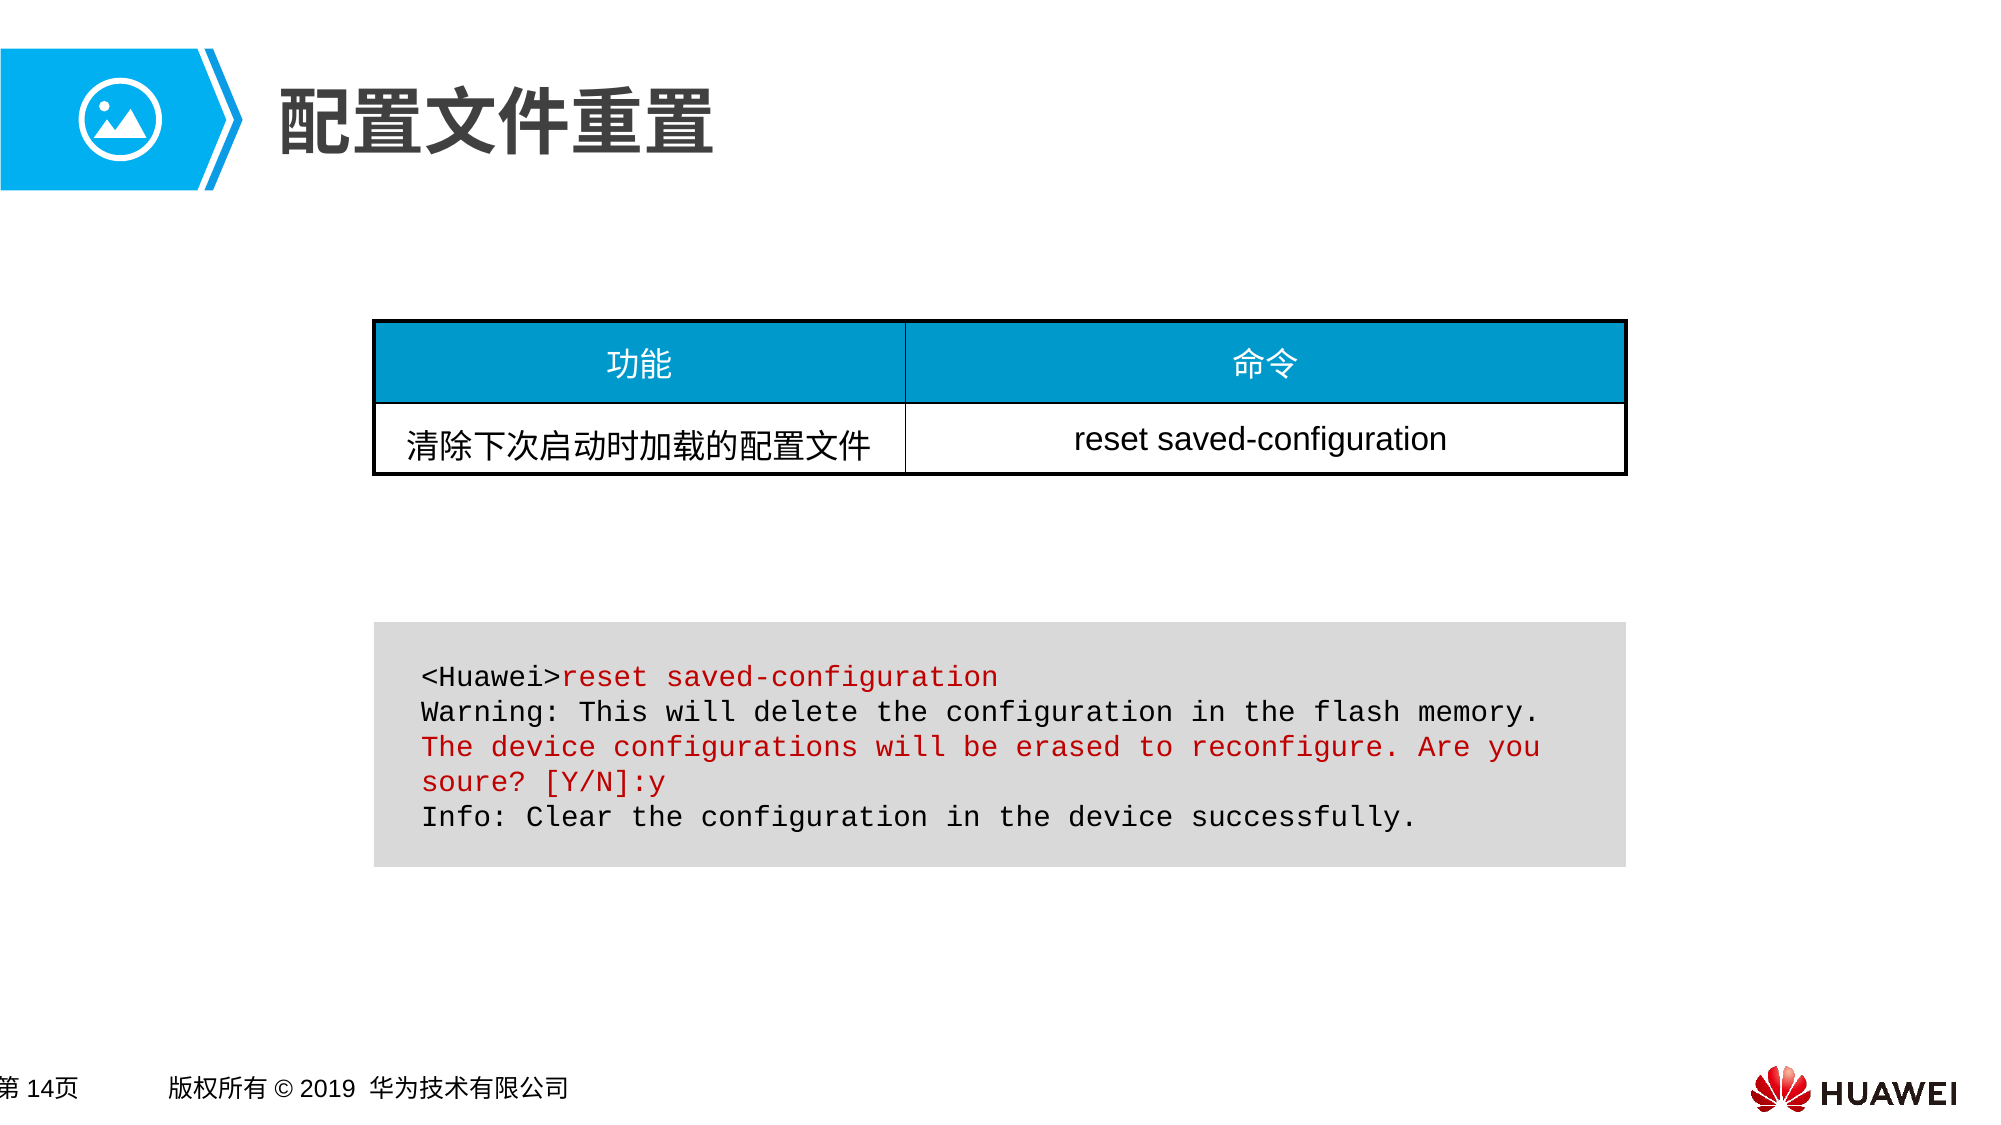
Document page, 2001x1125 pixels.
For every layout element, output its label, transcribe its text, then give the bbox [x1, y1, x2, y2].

table_header 命令 [906, 323, 1624, 402]
picture [1751, 1066, 1956, 1112]
table_cell reset saved-configuration [906, 404, 1624, 472]
table_cell 清除下次启动时加载的配置文件 [376, 404, 905, 472]
table_header 功能 [376, 323, 905, 402]
title 配置文件重置 [261, 67, 1875, 173]
text_box <Huawei>reset saved-configuration Warning: This will delete the configuration in the flash memory. The device configurations will be erased to reconfigure. Are you soure? [Y/N]:y Info: Clear the configuration in the device successfully. [373, 622, 1626, 867]
